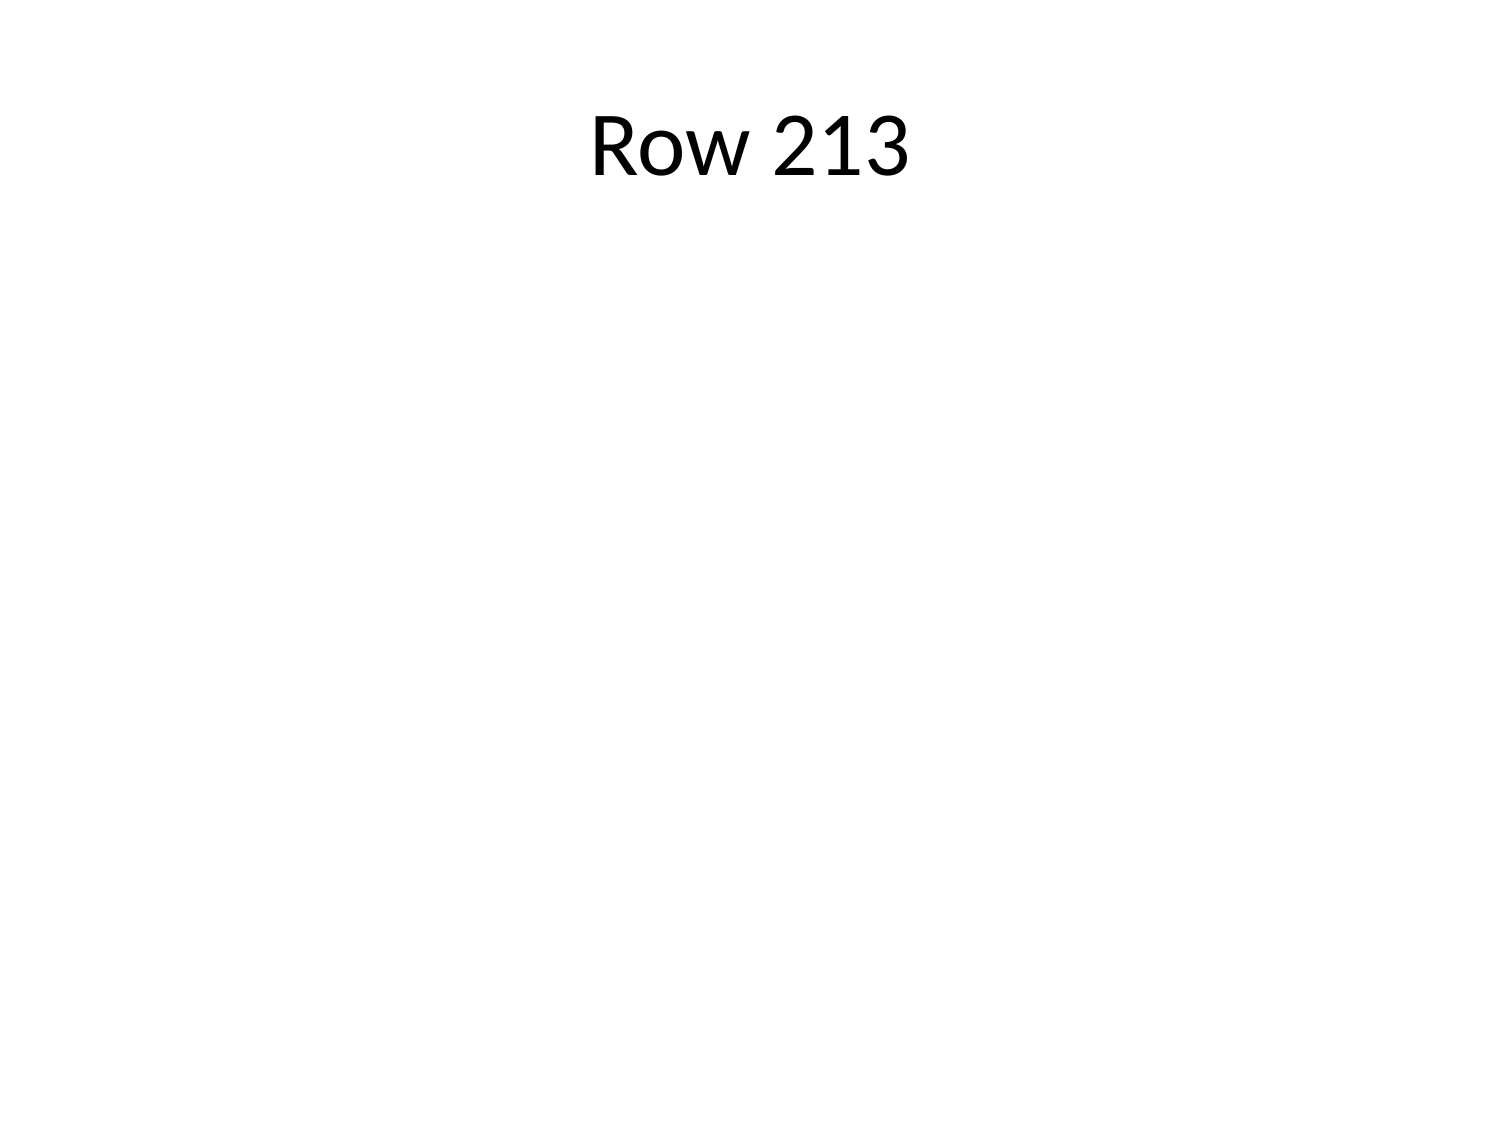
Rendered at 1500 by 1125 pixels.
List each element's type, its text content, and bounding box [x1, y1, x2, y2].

title Row 213 [75, 45, 1425, 233]
